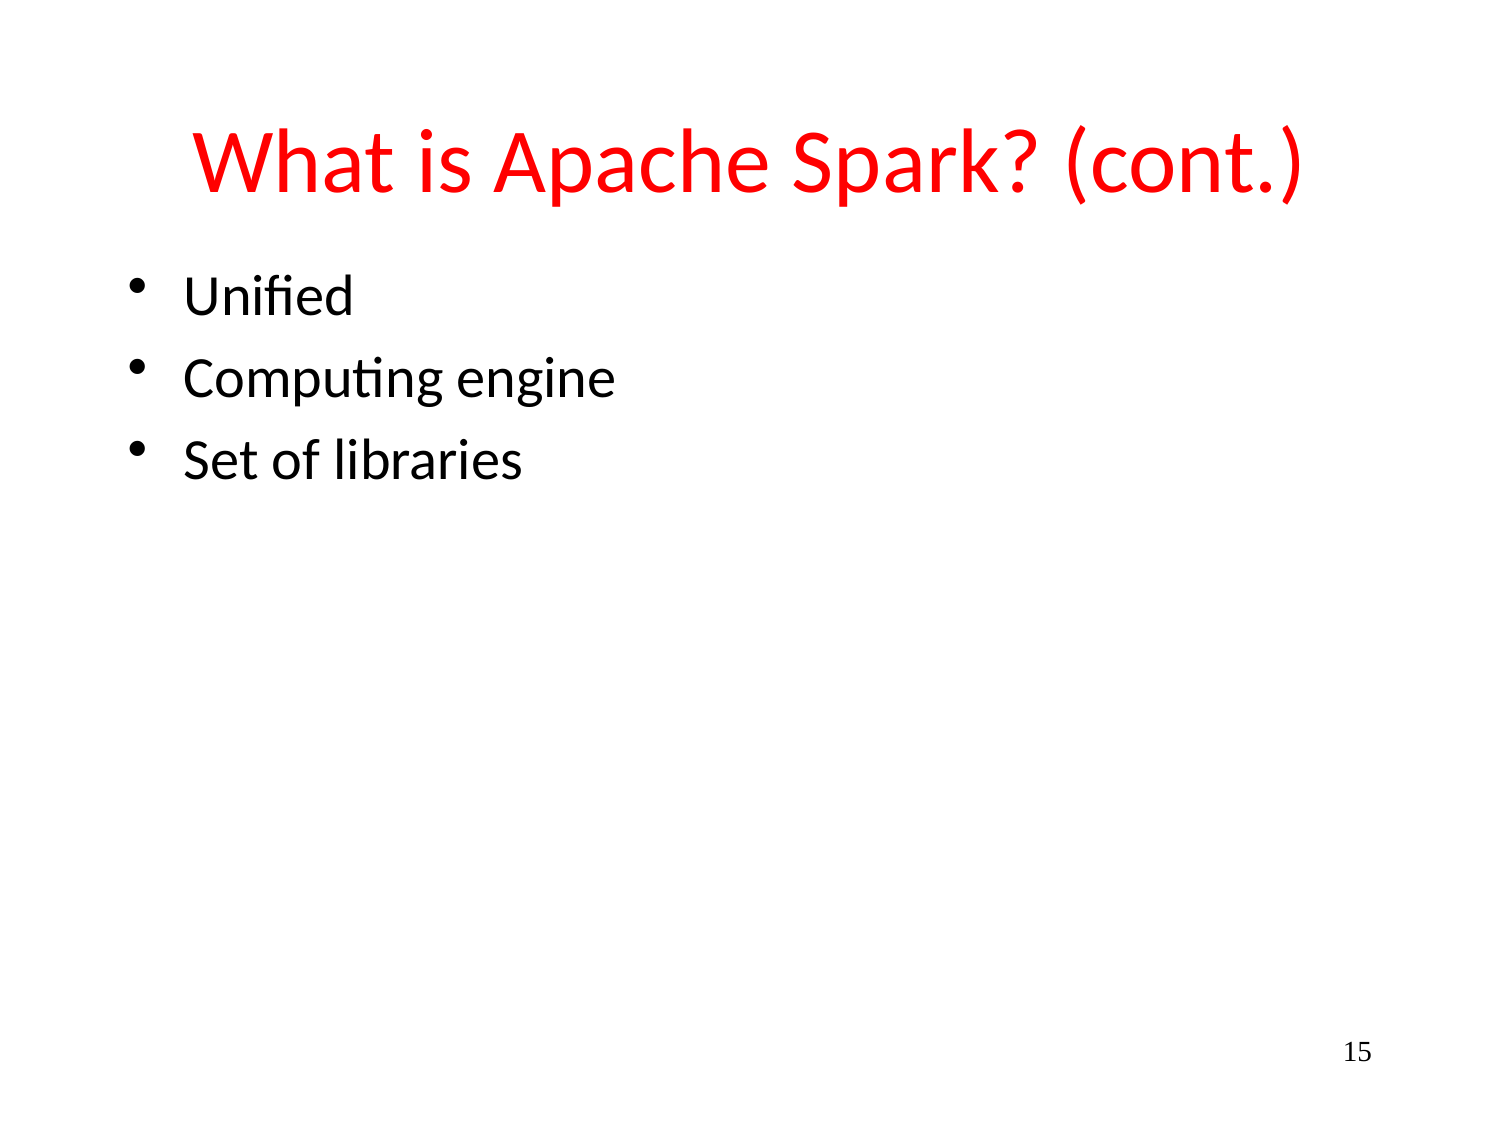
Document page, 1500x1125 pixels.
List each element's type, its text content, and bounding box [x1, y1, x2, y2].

slide_number 15 [1074, 1024, 1388, 1101]
list Unified Computing engine Set of libraries [112, 249, 1388, 1001]
title What is Apache Spark? (cont.) [112, 87, 1388, 226]
